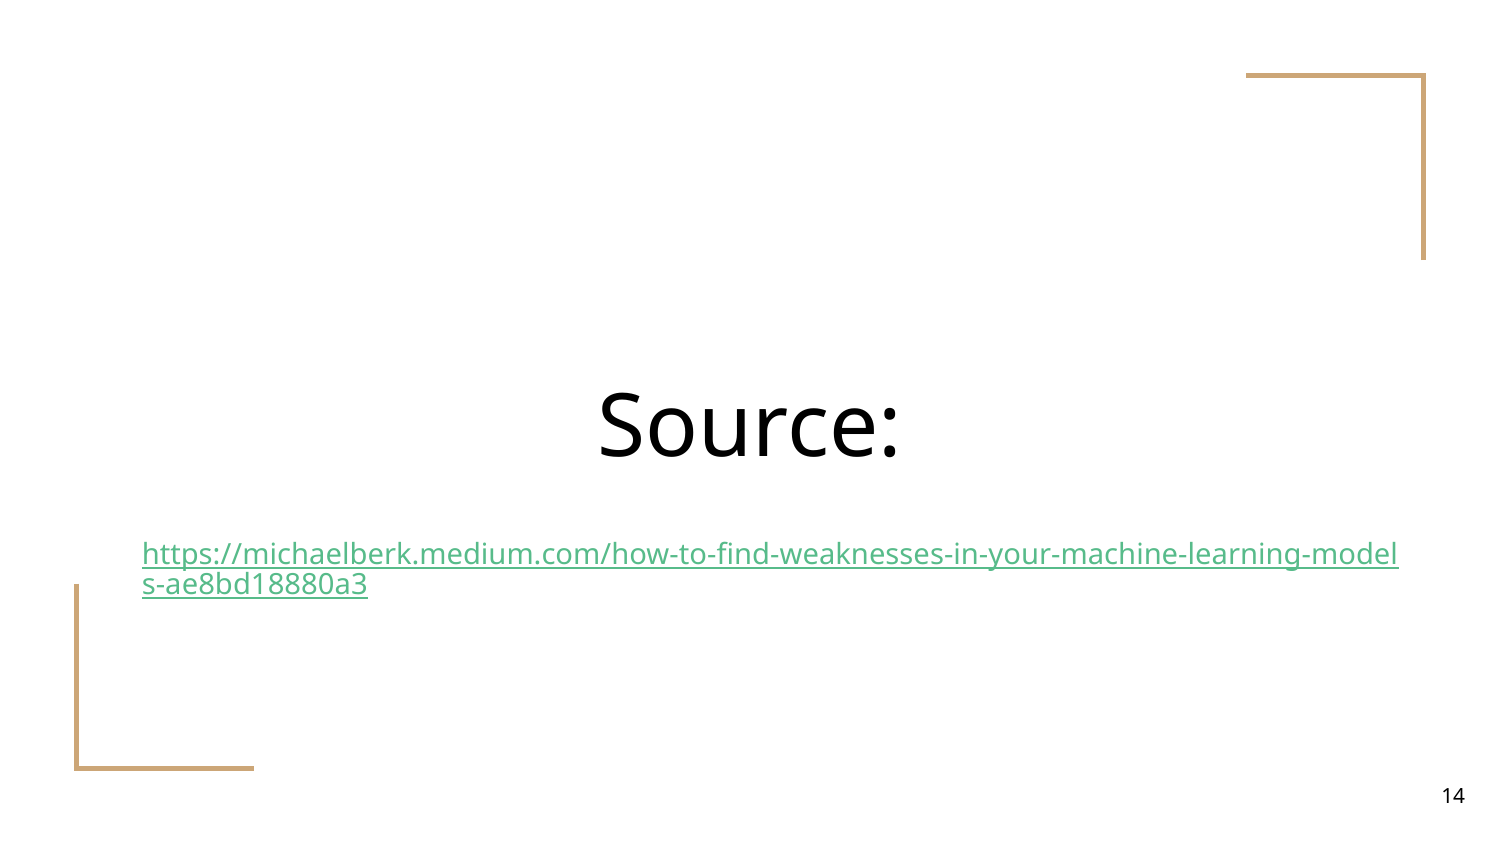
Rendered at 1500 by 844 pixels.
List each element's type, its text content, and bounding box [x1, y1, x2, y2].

slide_number ‹#› [1389, 764, 1480, 830]
title Source: [126, 296, 1374, 520]
text_box https://michaelberk.medium.com/how-to-find-weaknesses-in-your-machine-learning-models-ae8bd18880a3 [126, 520, 1426, 626]
